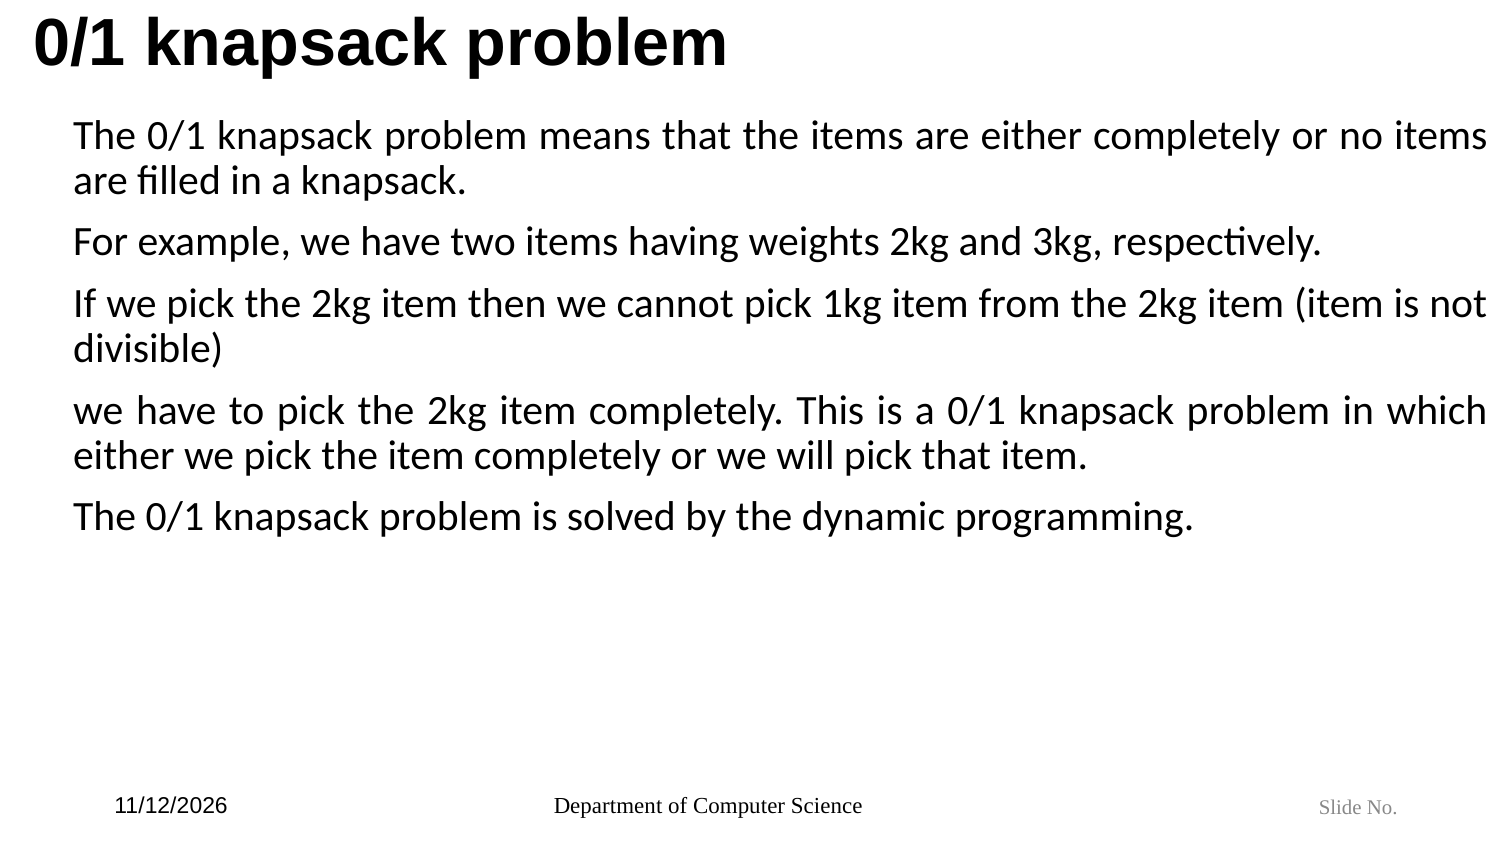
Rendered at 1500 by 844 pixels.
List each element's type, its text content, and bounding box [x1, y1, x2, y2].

title 0/1 knapsack problem [21, 0, 1450, 97]
text_box Slide No. [1307, 782, 1477, 827]
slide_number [103, 782, 441, 827]
footer Department of Computer Science [455, 782, 962, 827]
list The 0/1 knapsack problem means that the items are either completely or no items are filled in a knapsack. For example, we have two items having weights 2kg and 3kg, respectively. If we pick the 2kg item then we cannot pick 1kg item from the 2kg item (item is not divisible) we have to pick the 2kg item completely. This is a 0/1 knapsack problem in which either we pick the item completely or we will pick that item. The 0/1 knapsack problem is solved by the dynamic programming. [39, 107, 1500, 782]
